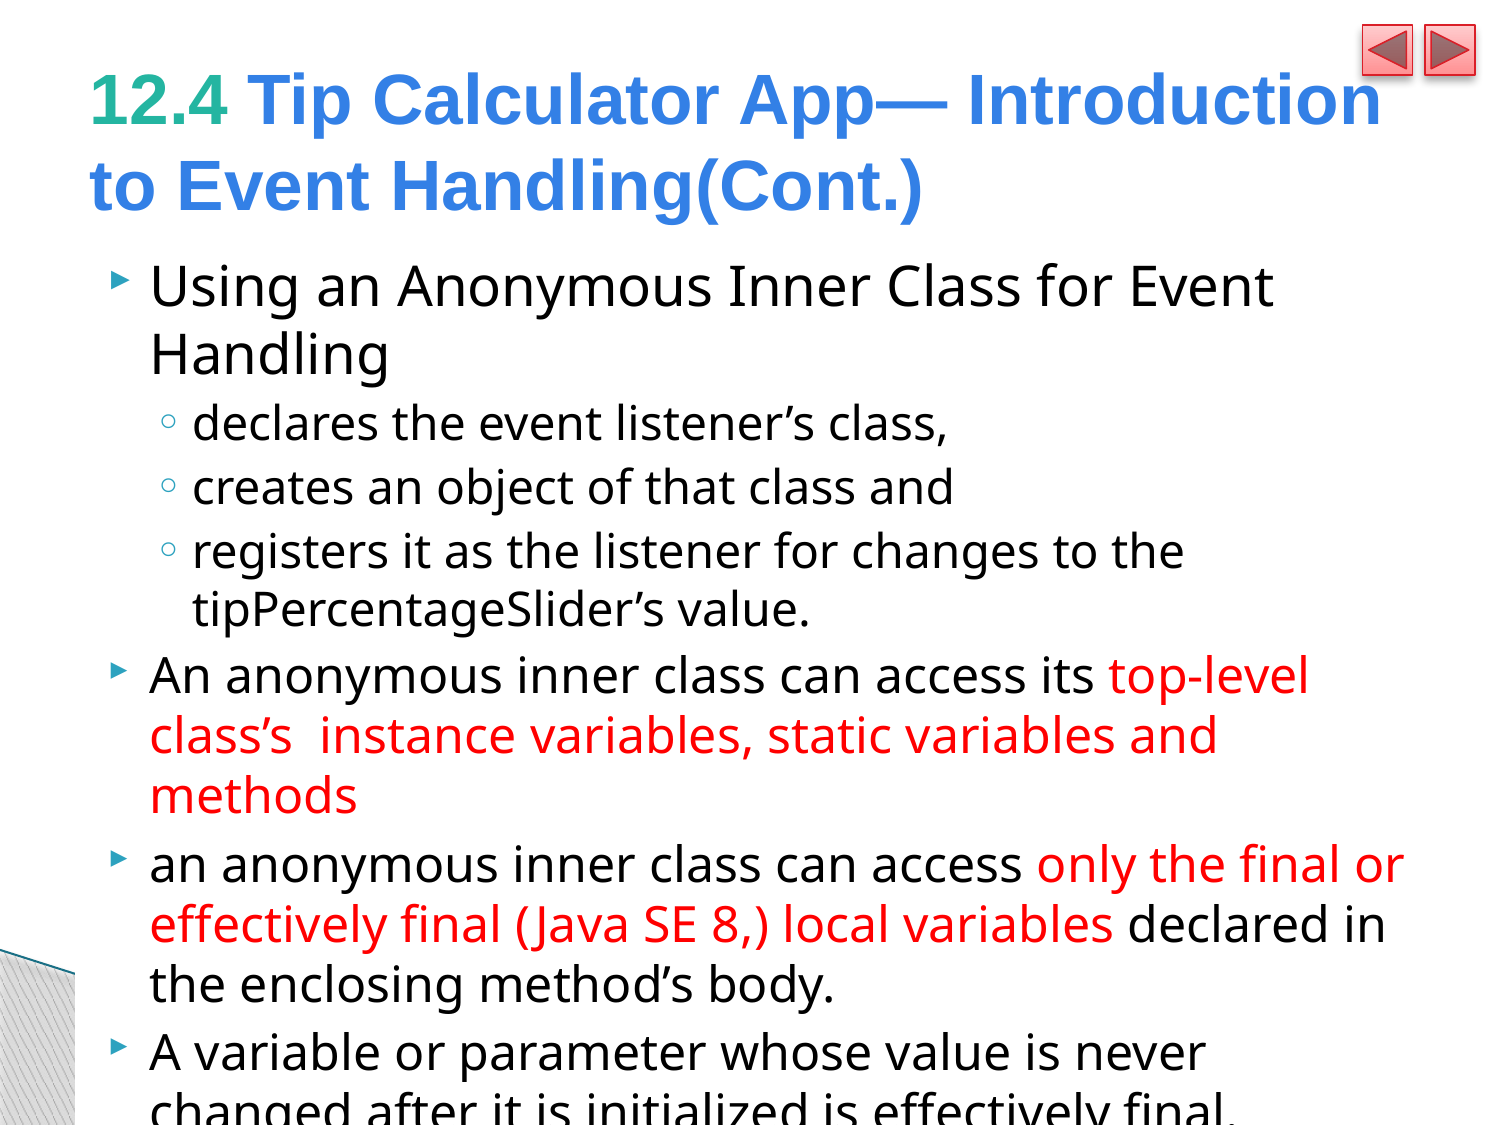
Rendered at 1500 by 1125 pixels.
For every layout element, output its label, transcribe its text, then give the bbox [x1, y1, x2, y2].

list Using an Anonymous Inner Class for Event Handling declares the event listener’s class, creates an object of that class and registers it as the listener for changes to the tipPercentageSlider’s value. An anonymous inner class can access its top-level class’s instance variables, static variables and methods an anonymous inner class can access only the final or effectively final (Java SE 8,) local variables declared in the enclosing method’s body. A variable or parameter whose value is never changed after it is initialized is effectively final. [75, 242, 1425, 1125]
title 12.4 Tip Calculator App— Introduction to Event Handling(Cont.) [75, 45, 1425, 233]
